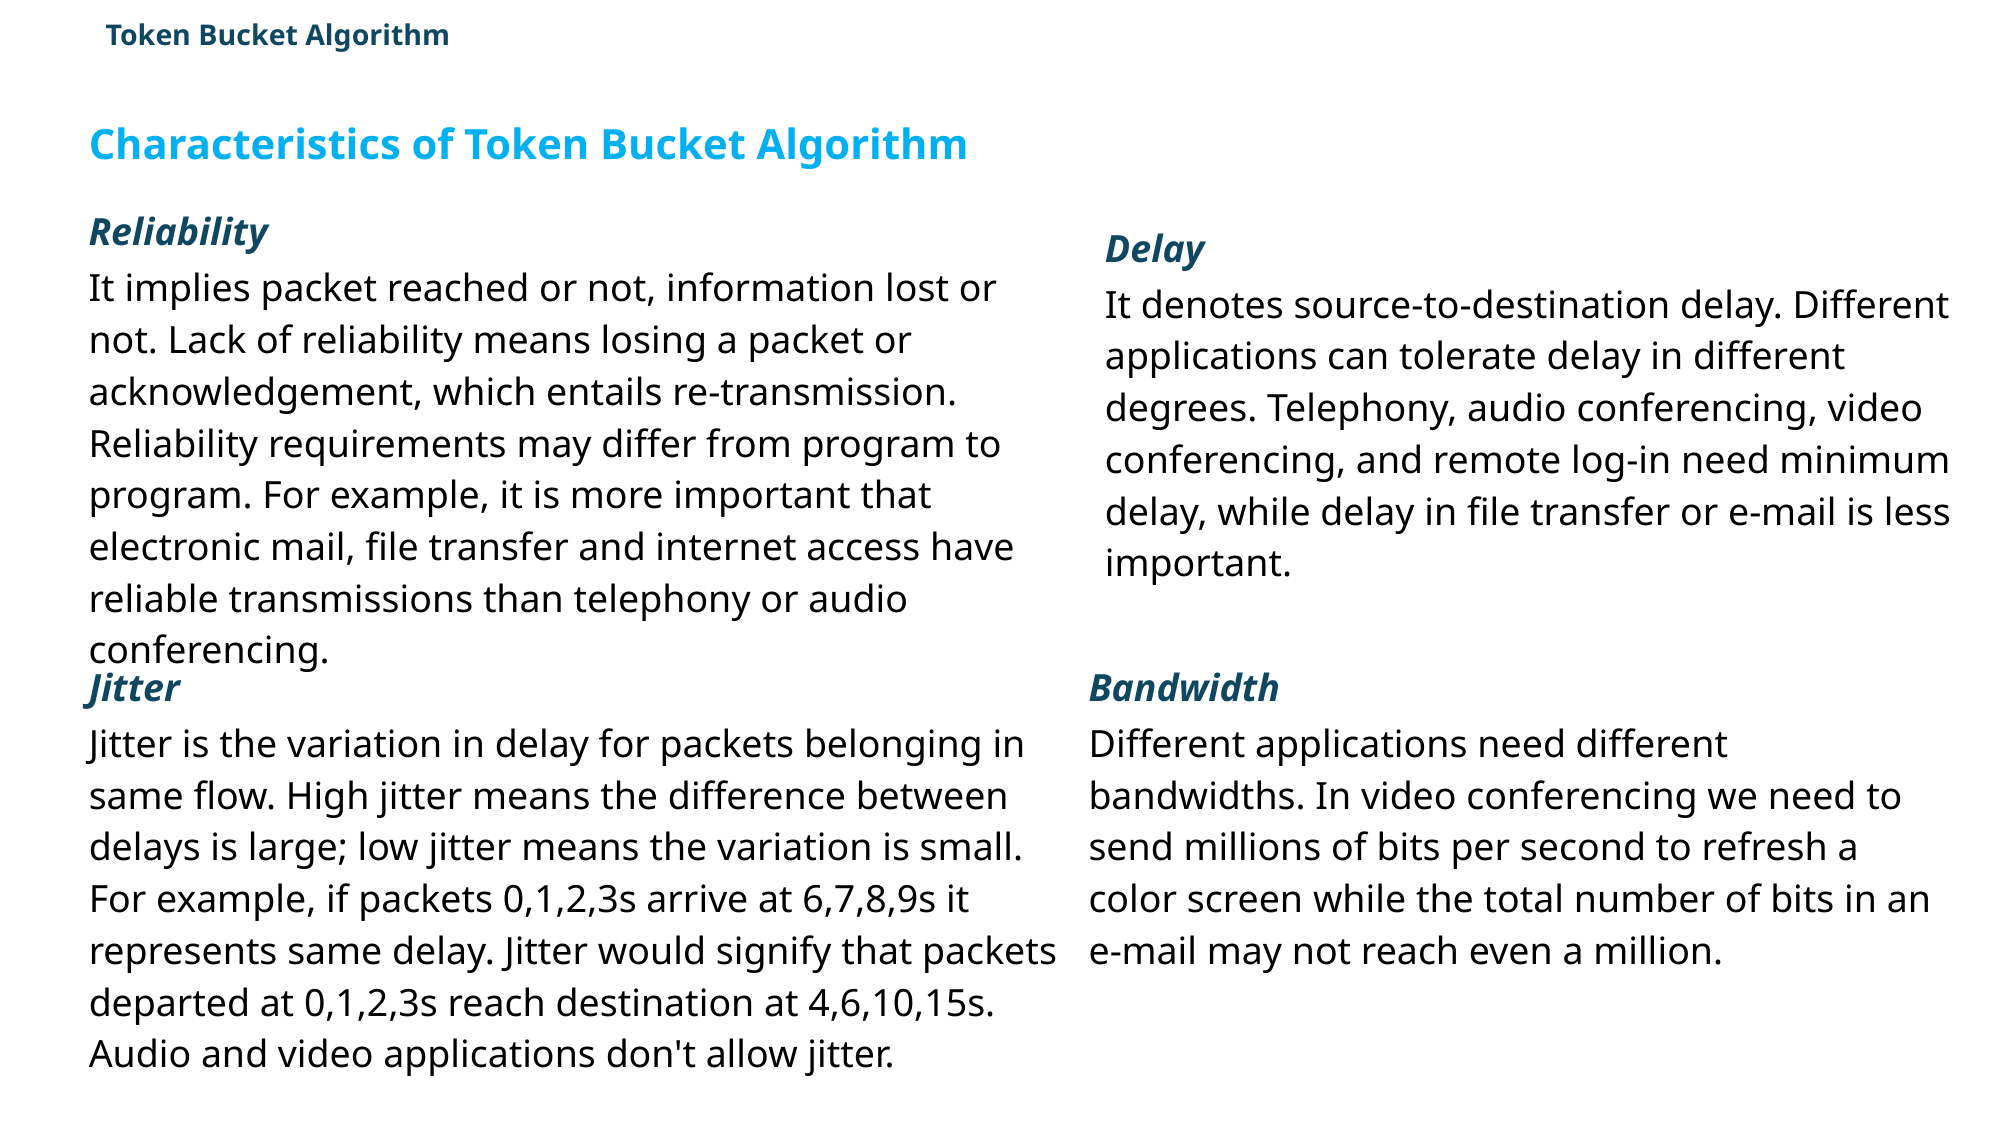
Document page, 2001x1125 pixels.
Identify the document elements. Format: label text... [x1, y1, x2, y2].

text_box Bandwidth Different applications need different bandwidths. In video conferencing we need to send millions of bits per second to refresh a color screen while the total number of bits in an e-mail may not reach even a million. [1073, 649, 1969, 980]
title Token Bucket Algorithm [90, 4, 830, 94]
text_box Delay It denotes source-to-destination delay. Different applications can tolerate delay in different degrees. Telephony, audio conferencing, video conferencing, and remote log-in need minimum delay, while delay in file transfer or e-mail is less important. [1090, 210, 1986, 592]
text_box Characteristics of Token Bucket Algorithm [73, 103, 987, 176]
text_box Reliability It implies packet reached or not, information lost or not. Lack of reliability means losing a packet or acknowledgement, which entails re-transmission. Reliability requirements may differ from program to program. For example, it is more important that electronic mail, file transfer and internet access have reliable transmissions than telephony or audio conferencing. [73, 194, 1041, 649]
text_box Jitter Jitter is the variation in delay for packets belonging in same flow. High jitter means the difference between delays is large; low jitter means the variation is small. For example, if packets 0,1,2,3s arrive at 6,7,8,9s it represents same delay. Jitter would signify that packets departed at 0,1,2,3s reach destination at 4,6,10,15s. Audio and video applications don't allow jitter. [73, 649, 1074, 1083]
